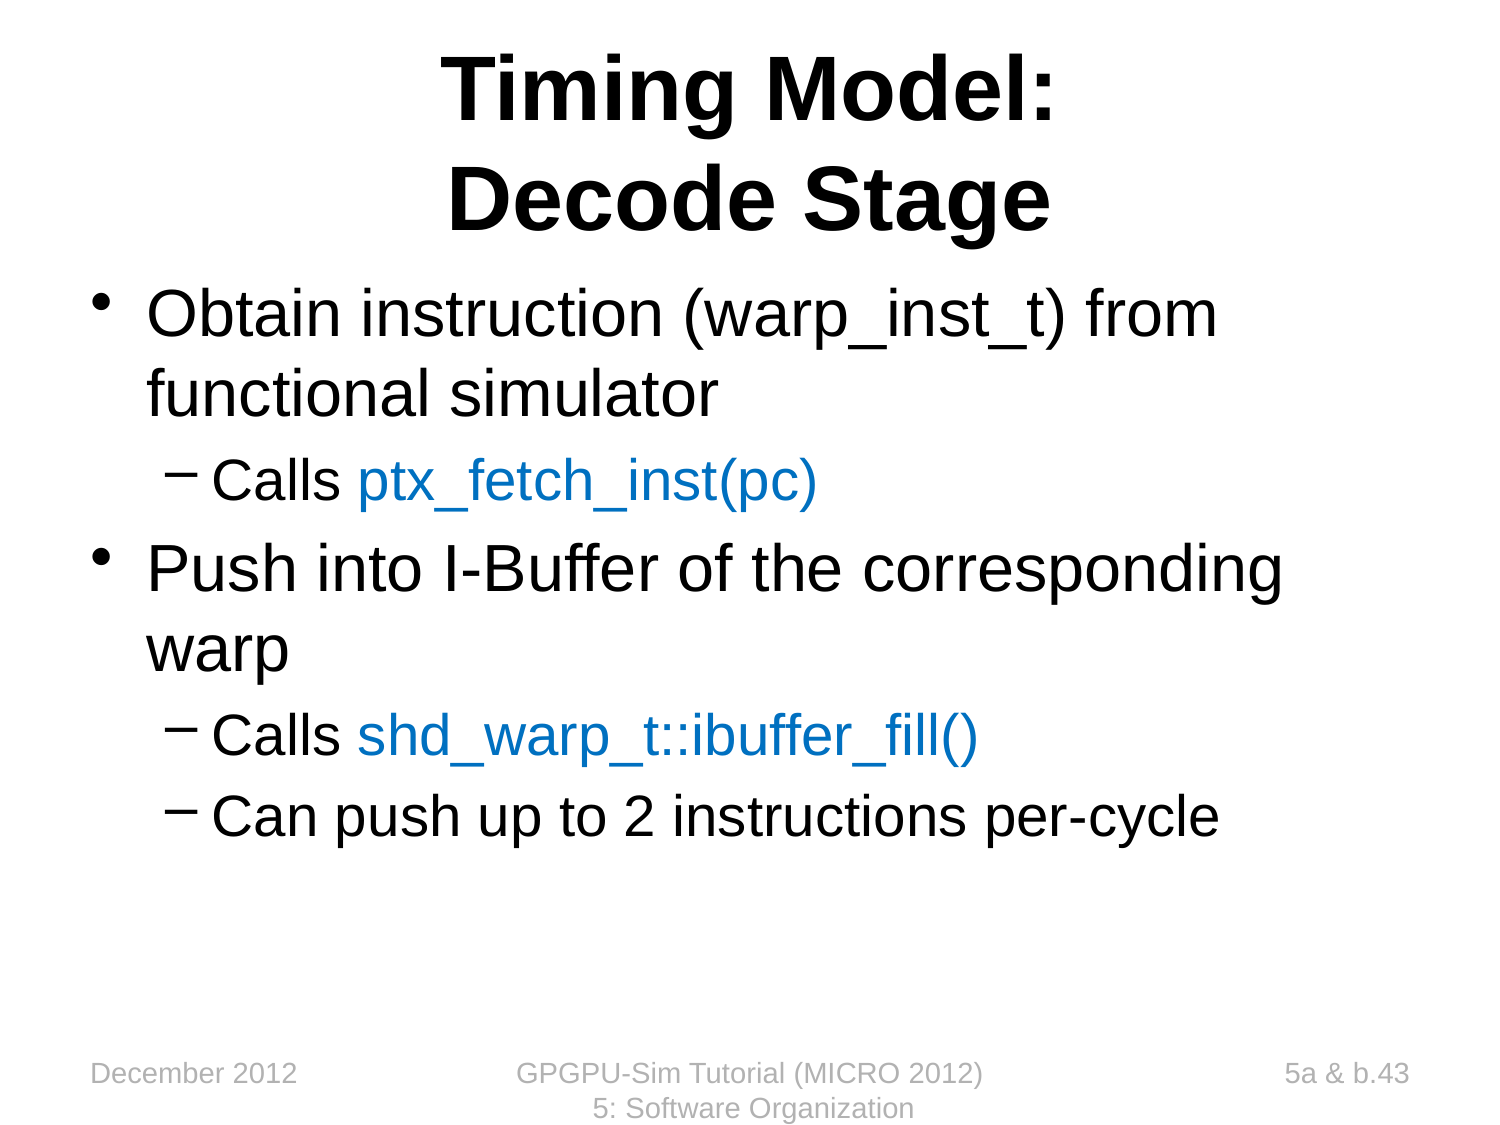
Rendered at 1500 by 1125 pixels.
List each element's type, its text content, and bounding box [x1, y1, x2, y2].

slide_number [74, 1046, 426, 1125]
footer GPGPU-Sim Tutorial (MICRO 2012) 5: Software Organization [499, 1046, 1001, 1125]
slide_number 5a & b.43 [1074, 1046, 1426, 1125]
list Obtain instruction (warp_inst_t) from functional simulator Calls ptx_fetch_inst(pc) Push into I-Buffer of the corresponding warp Calls shd_warp_t::ibuffer_fill() Can push up to 2 instructions per-cycle [74, 262, 1426, 1006]
title Timing Model: Decode Stage [74, 44, 1426, 233]
